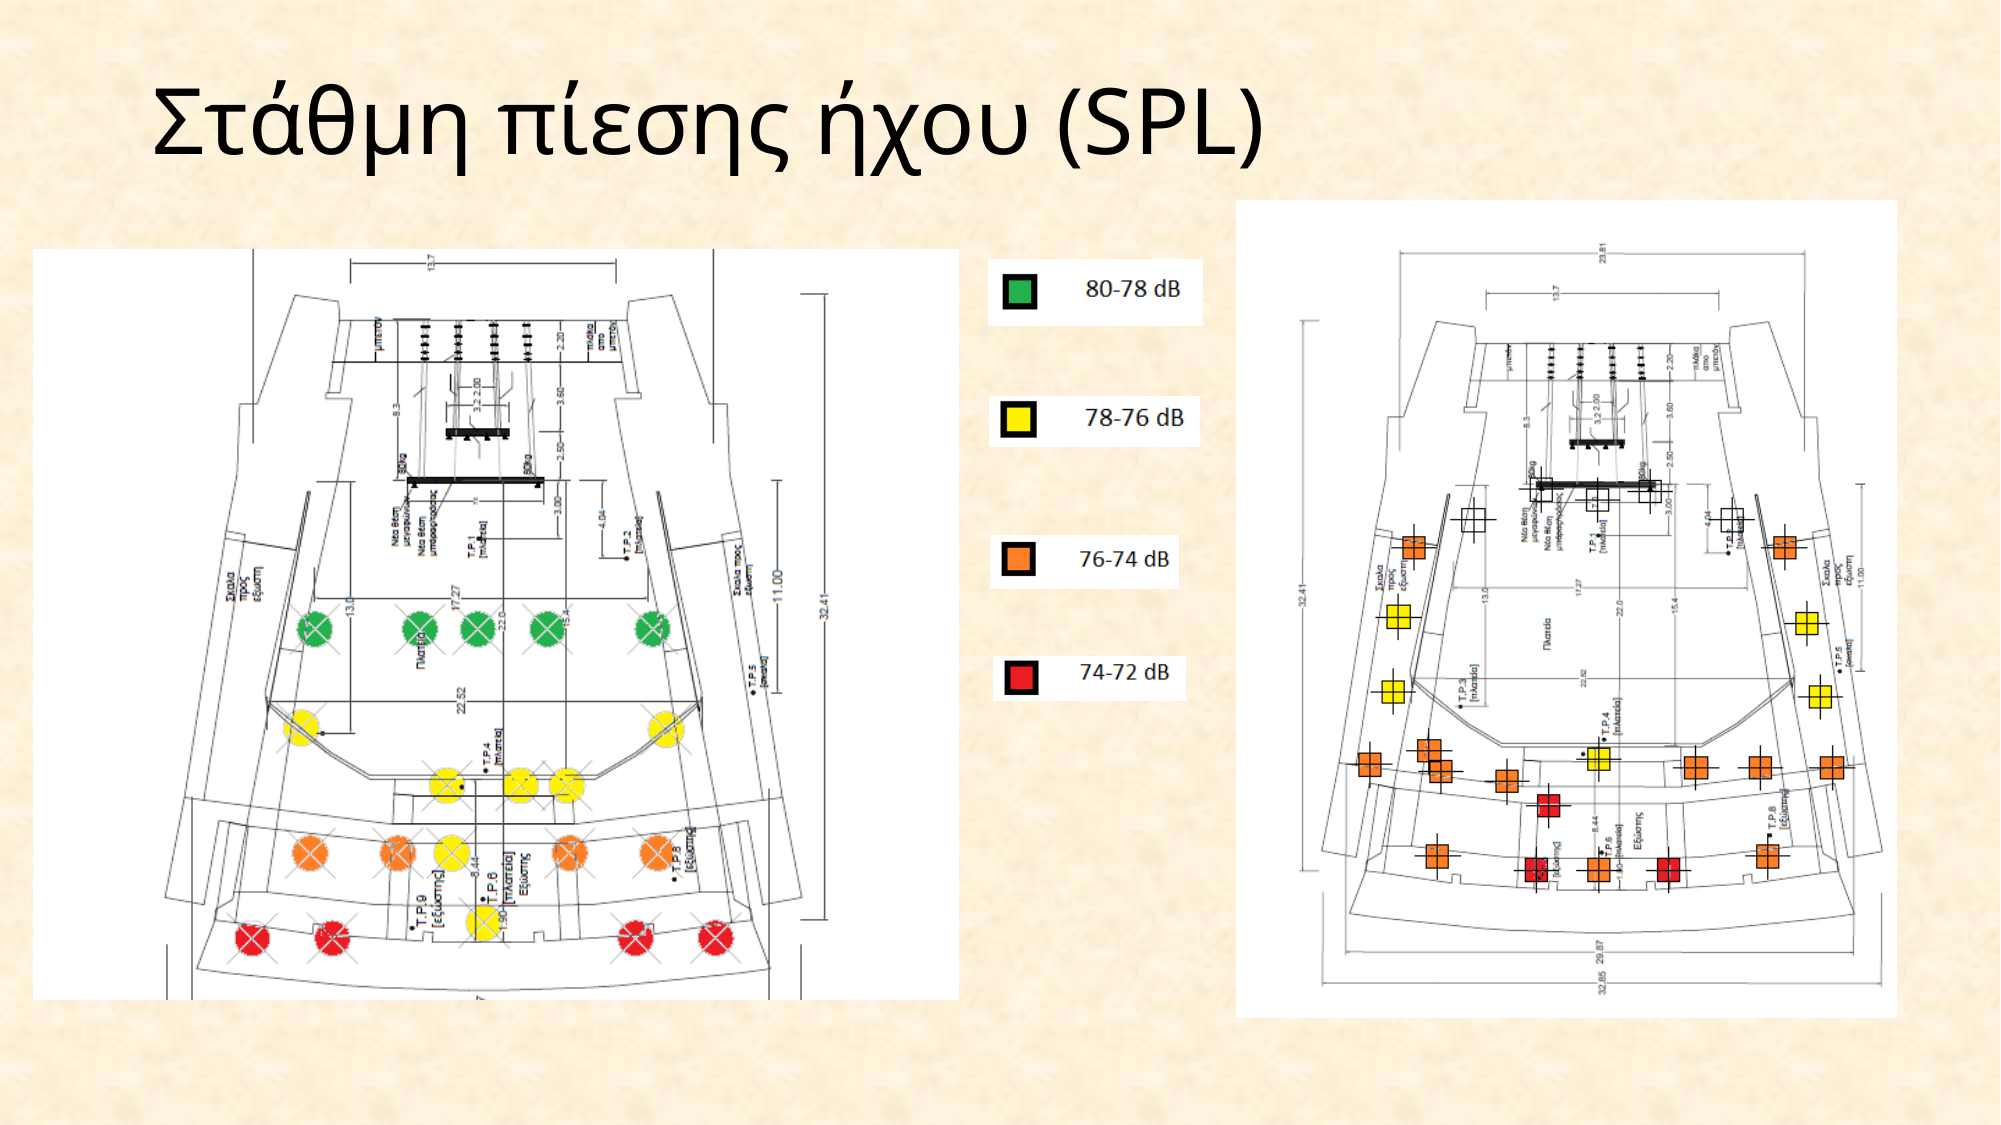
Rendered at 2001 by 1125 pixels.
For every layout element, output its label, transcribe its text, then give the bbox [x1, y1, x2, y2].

title Στάθμη πίεσης ήχου (SPL) [137, 59, 1863, 190]
picture [0, 0, 2001, 1125]
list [33, 249, 959, 1000]
